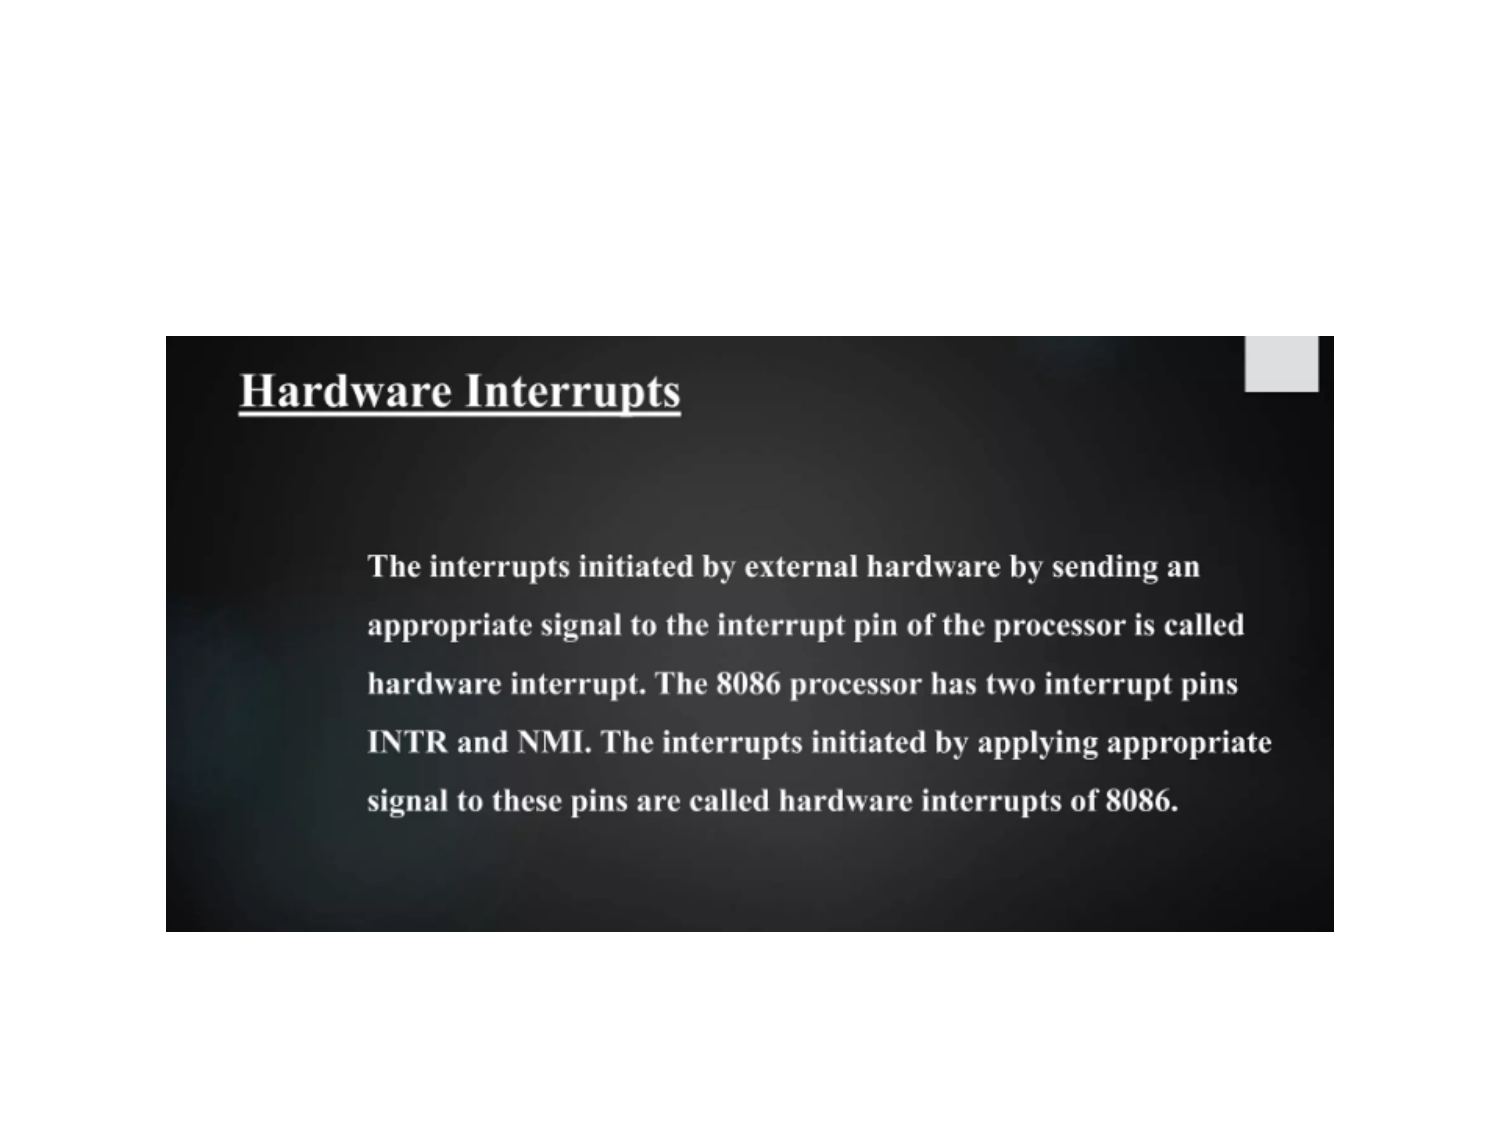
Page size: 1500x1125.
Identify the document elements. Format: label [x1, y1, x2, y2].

list [166, 335, 1334, 932]
